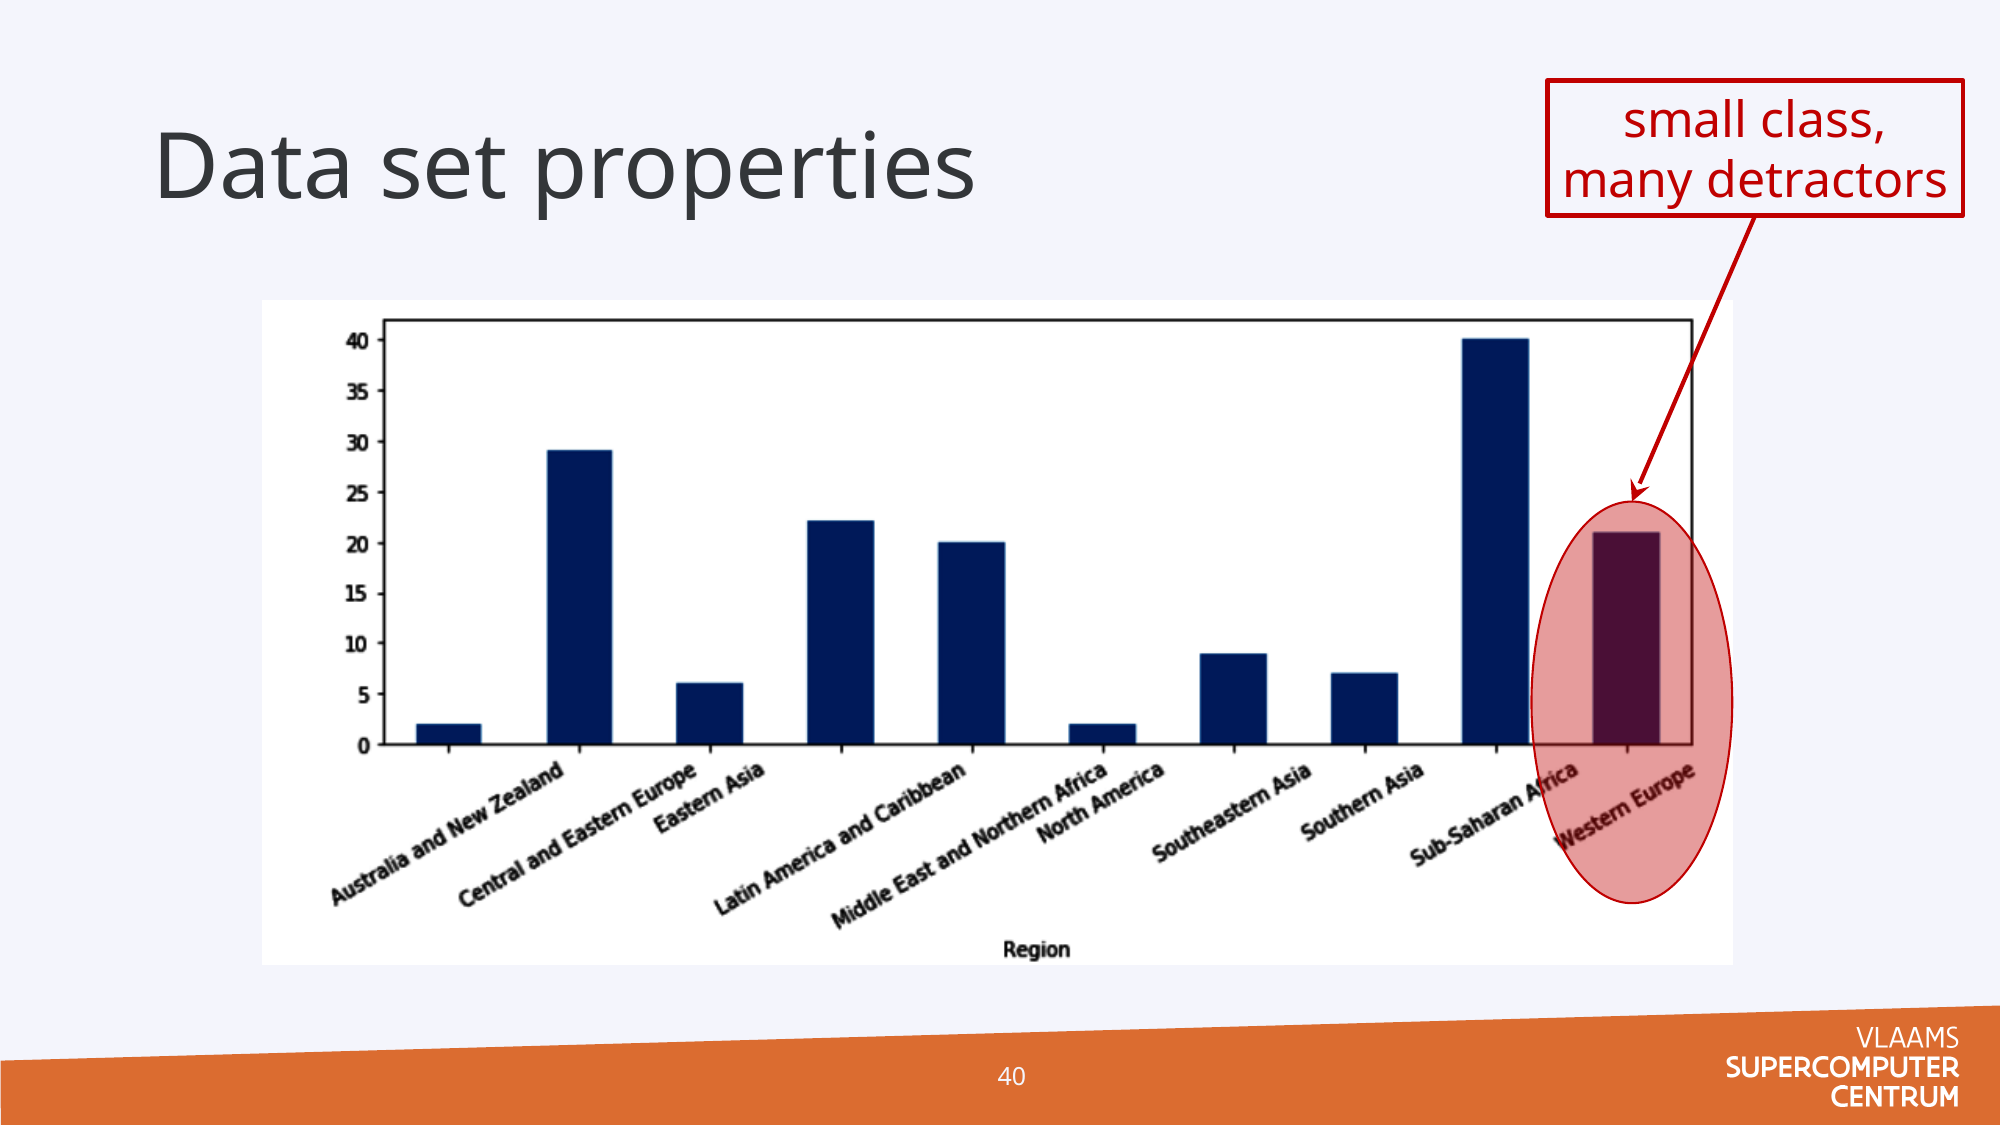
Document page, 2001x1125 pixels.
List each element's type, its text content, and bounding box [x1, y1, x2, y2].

slide_number 40 [958, 1047, 1042, 1108]
title Data set properties [137, 59, 1863, 278]
picture [1725, 1021, 1960, 1117]
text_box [1531, 80, 1947, 904]
picture [261, 300, 1733, 965]
